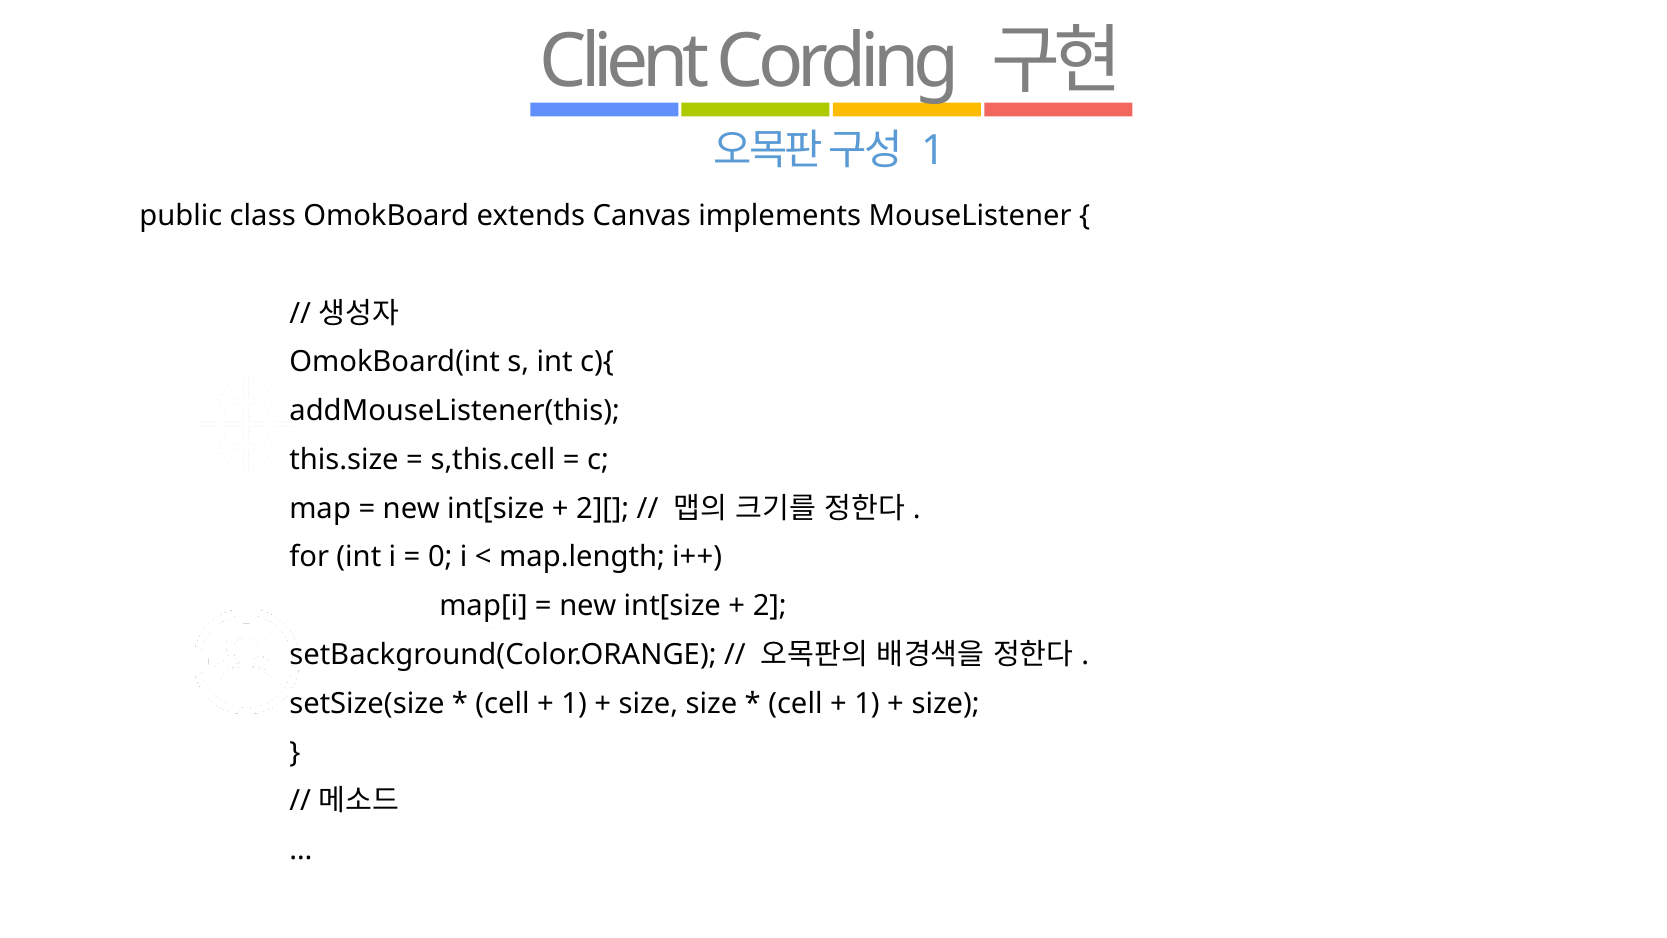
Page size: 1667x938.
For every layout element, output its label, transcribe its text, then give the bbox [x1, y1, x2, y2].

text_box 오목판 구성 1 [479, 123, 1180, 174]
text_box Client Cording 구현 [408, 11, 1255, 102]
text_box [530, 102, 1133, 117]
text_box [409, 85, 1257, 121]
text_box public class OmokBoard extends Canvas implements MouseListener { //생성자 OmokBoard(int s, int c){ addMouseListener(this); this.size = s,this.cell = c; map = new int[size + 2][]; // 맵의 크기를 정한다. for (int i = 0; i < map.length; i++) map[i] = new int[size + 2]; setBackground(Color.ORANGE); // 오목판의 배경색을 정한다. setSize(size * (cell + 1) + size, size * (cell + 1) + size); } //메소드 … [124, 192, 1543, 938]
picture [194, 372, 298, 476]
picture [434, 372, 535, 472]
picture [425, 598, 552, 724]
picture [193, 608, 299, 714]
